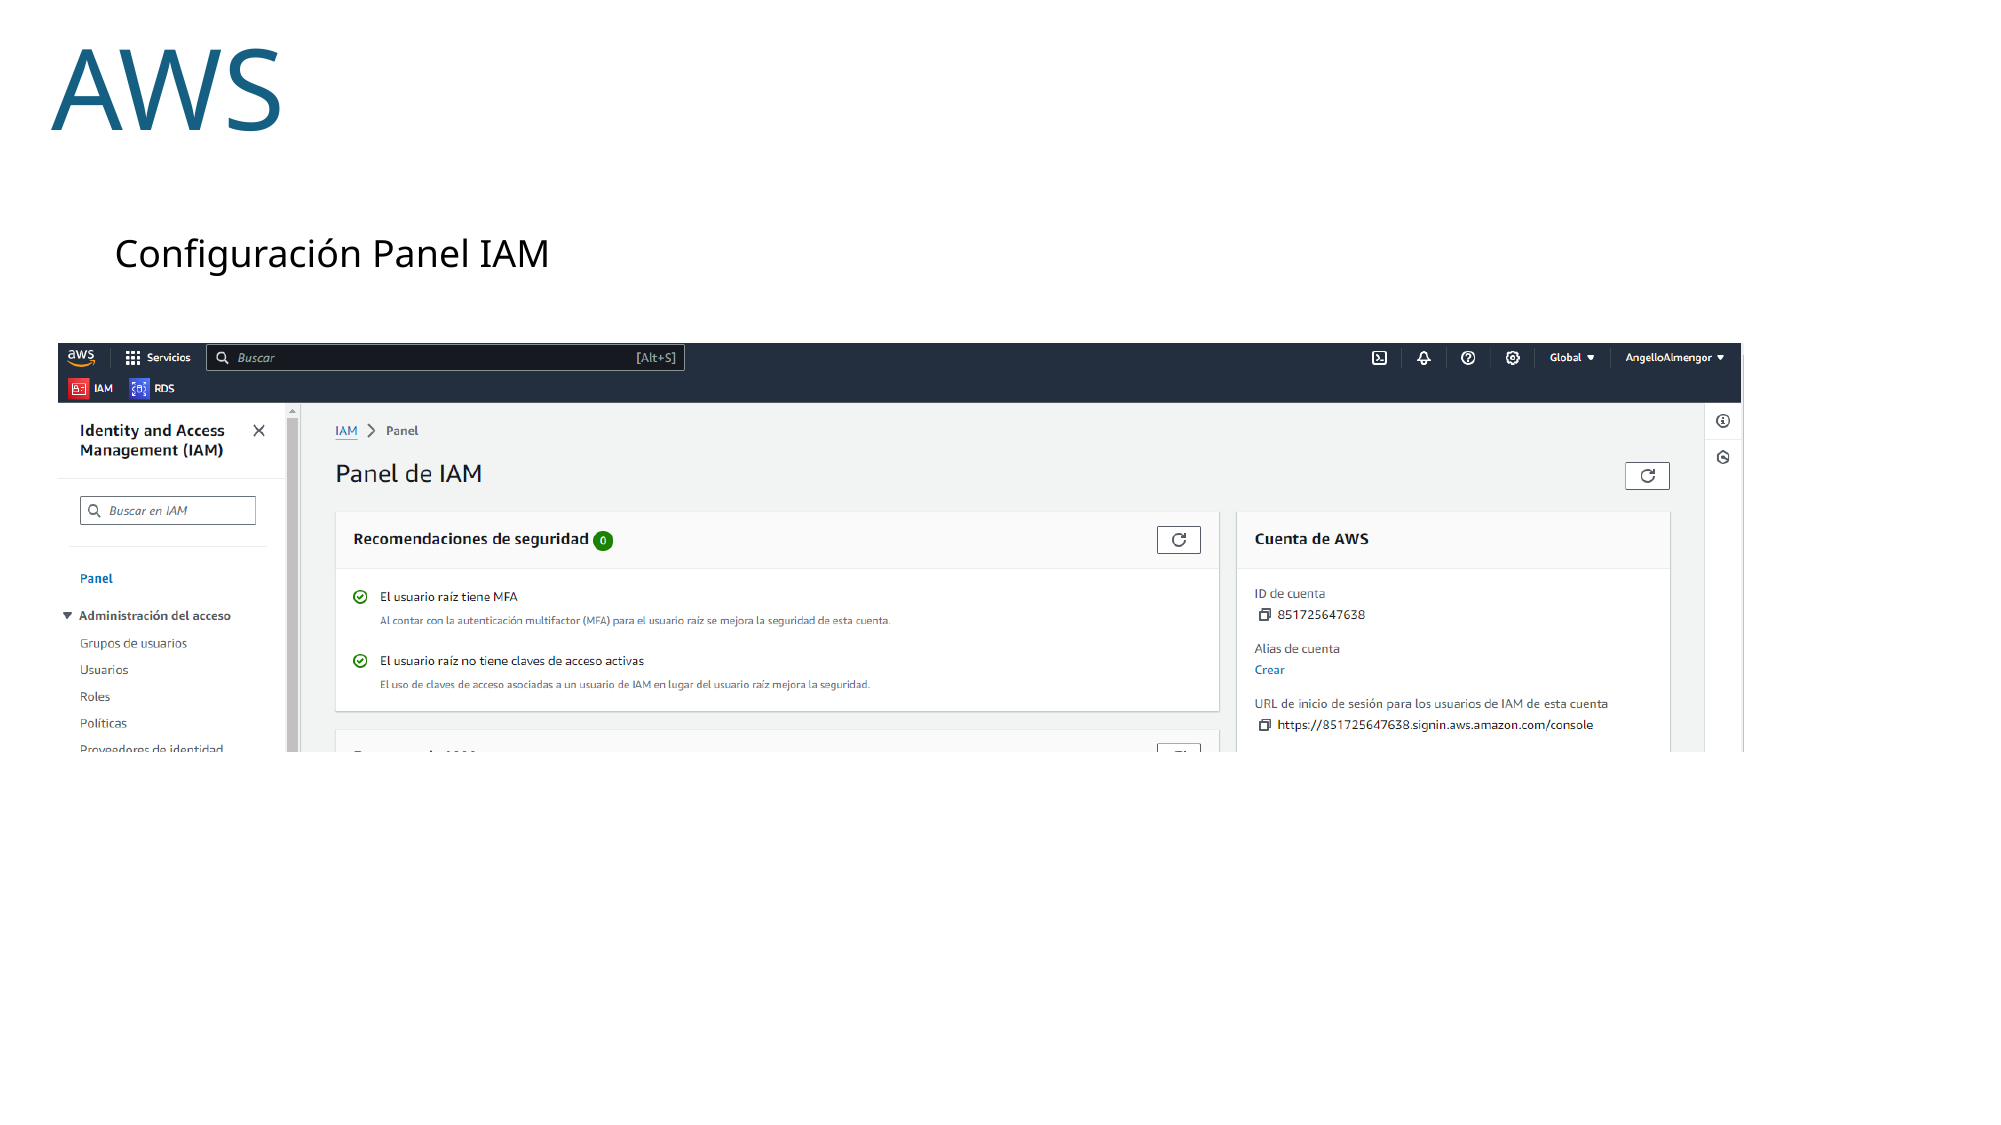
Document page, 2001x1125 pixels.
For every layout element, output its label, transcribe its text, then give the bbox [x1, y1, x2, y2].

text_box AWS [36, 10, 301, 161]
text_box Configuración Panel IAM [99, 222, 1013, 283]
picture [57, 343, 1745, 753]
